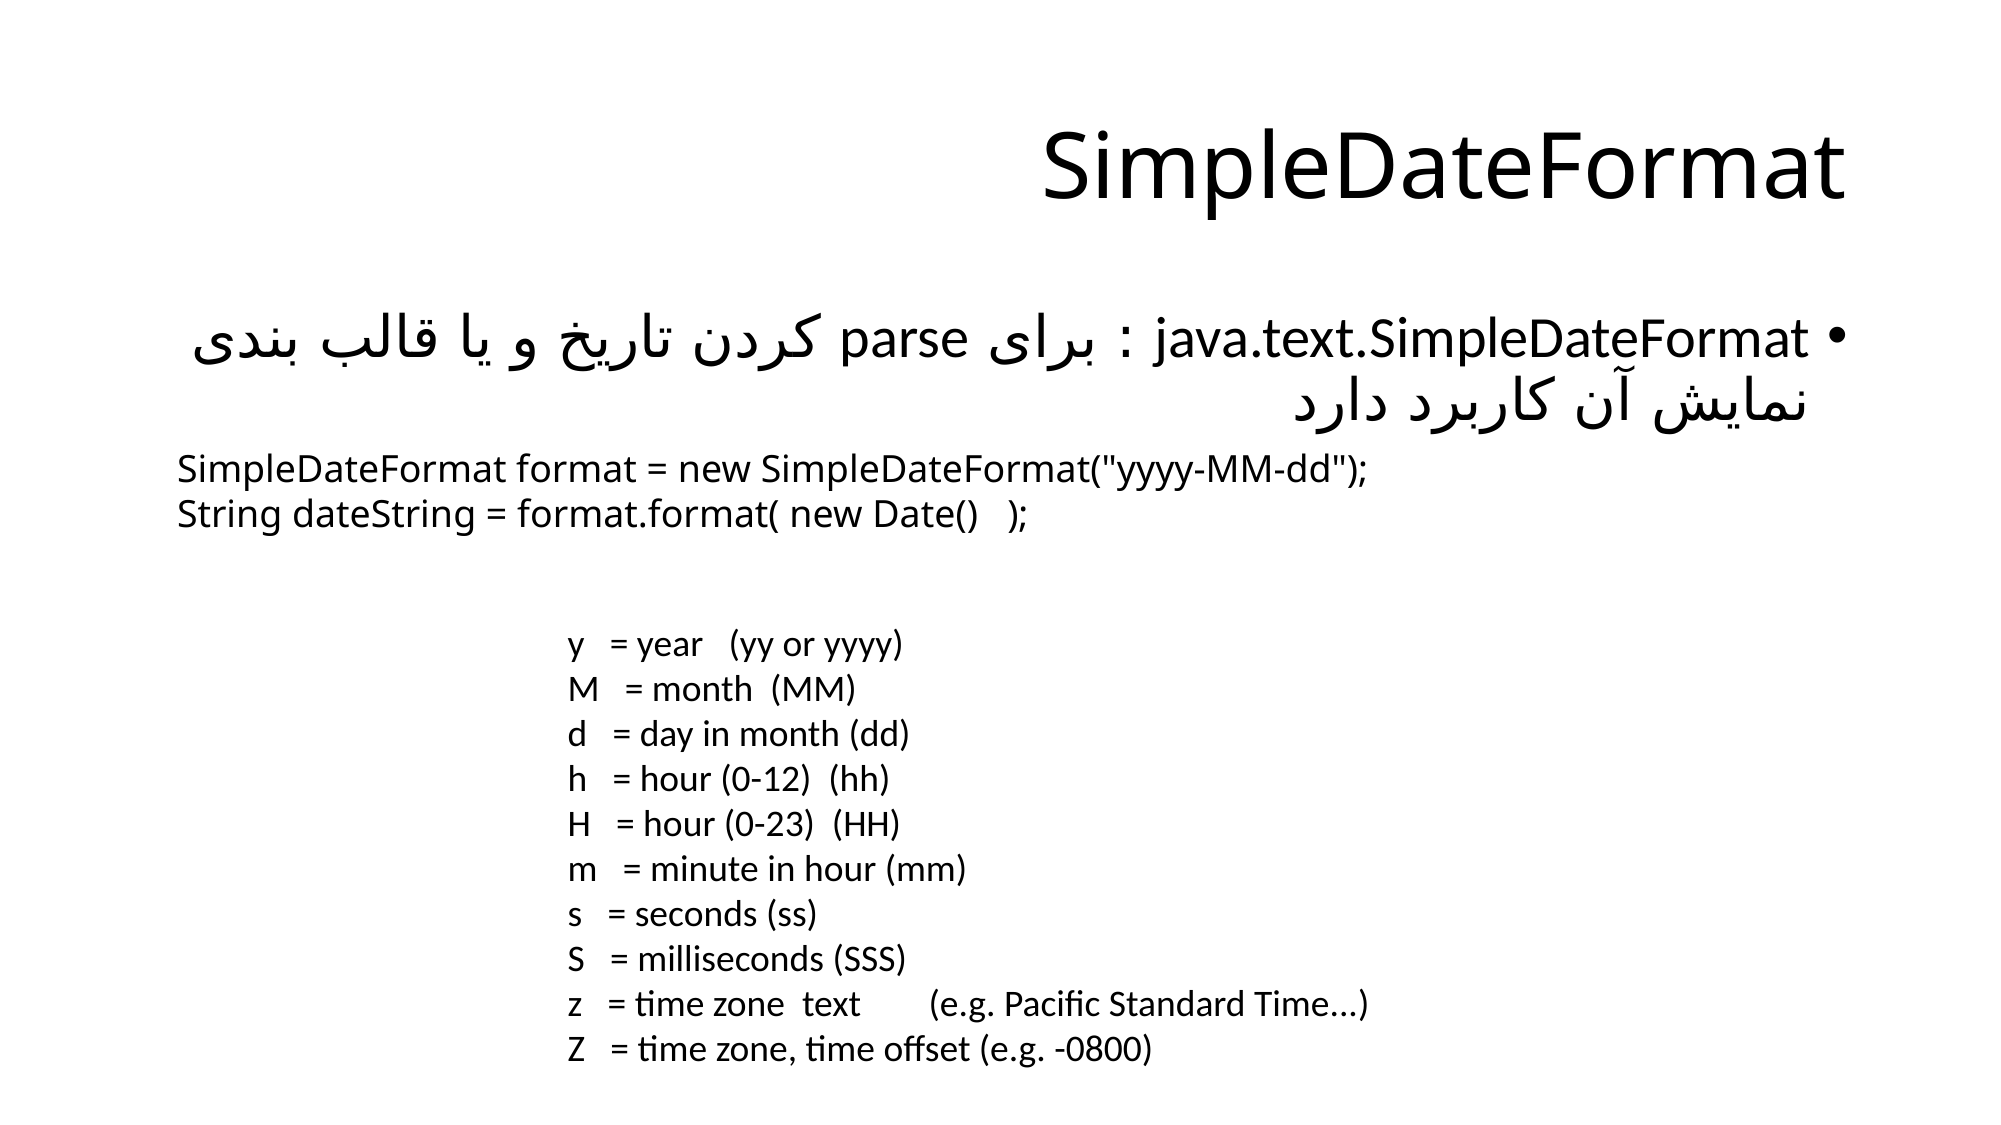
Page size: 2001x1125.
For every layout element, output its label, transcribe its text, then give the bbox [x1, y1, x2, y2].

title SimpleDateFormat [137, 59, 1863, 278]
list java.text.SimpleDateFormat : برای parse کردن تاریخ و یا قالب بندی نمایش آن کاربرد دارد [137, 299, 1863, 1014]
text_box y = year (yy or yyyy) M = month (MM) d = day in month (dd) h = hour (0-12) (hh) H = hour (0-23) (HH) m = minute in hour (mm) s = seconds (ss) S = milliseconds (SSS) z = time zone text (e.g. Pacific Standard Time...) Z = time zone, time offset (e.g. -0800) [552, 611, 1553, 1077]
text_box SimpleDateFormat format = new SimpleDateFormat("yyyy-MM-dd"); String dateString = format.format( new Date() ); [162, 437, 1944, 543]
